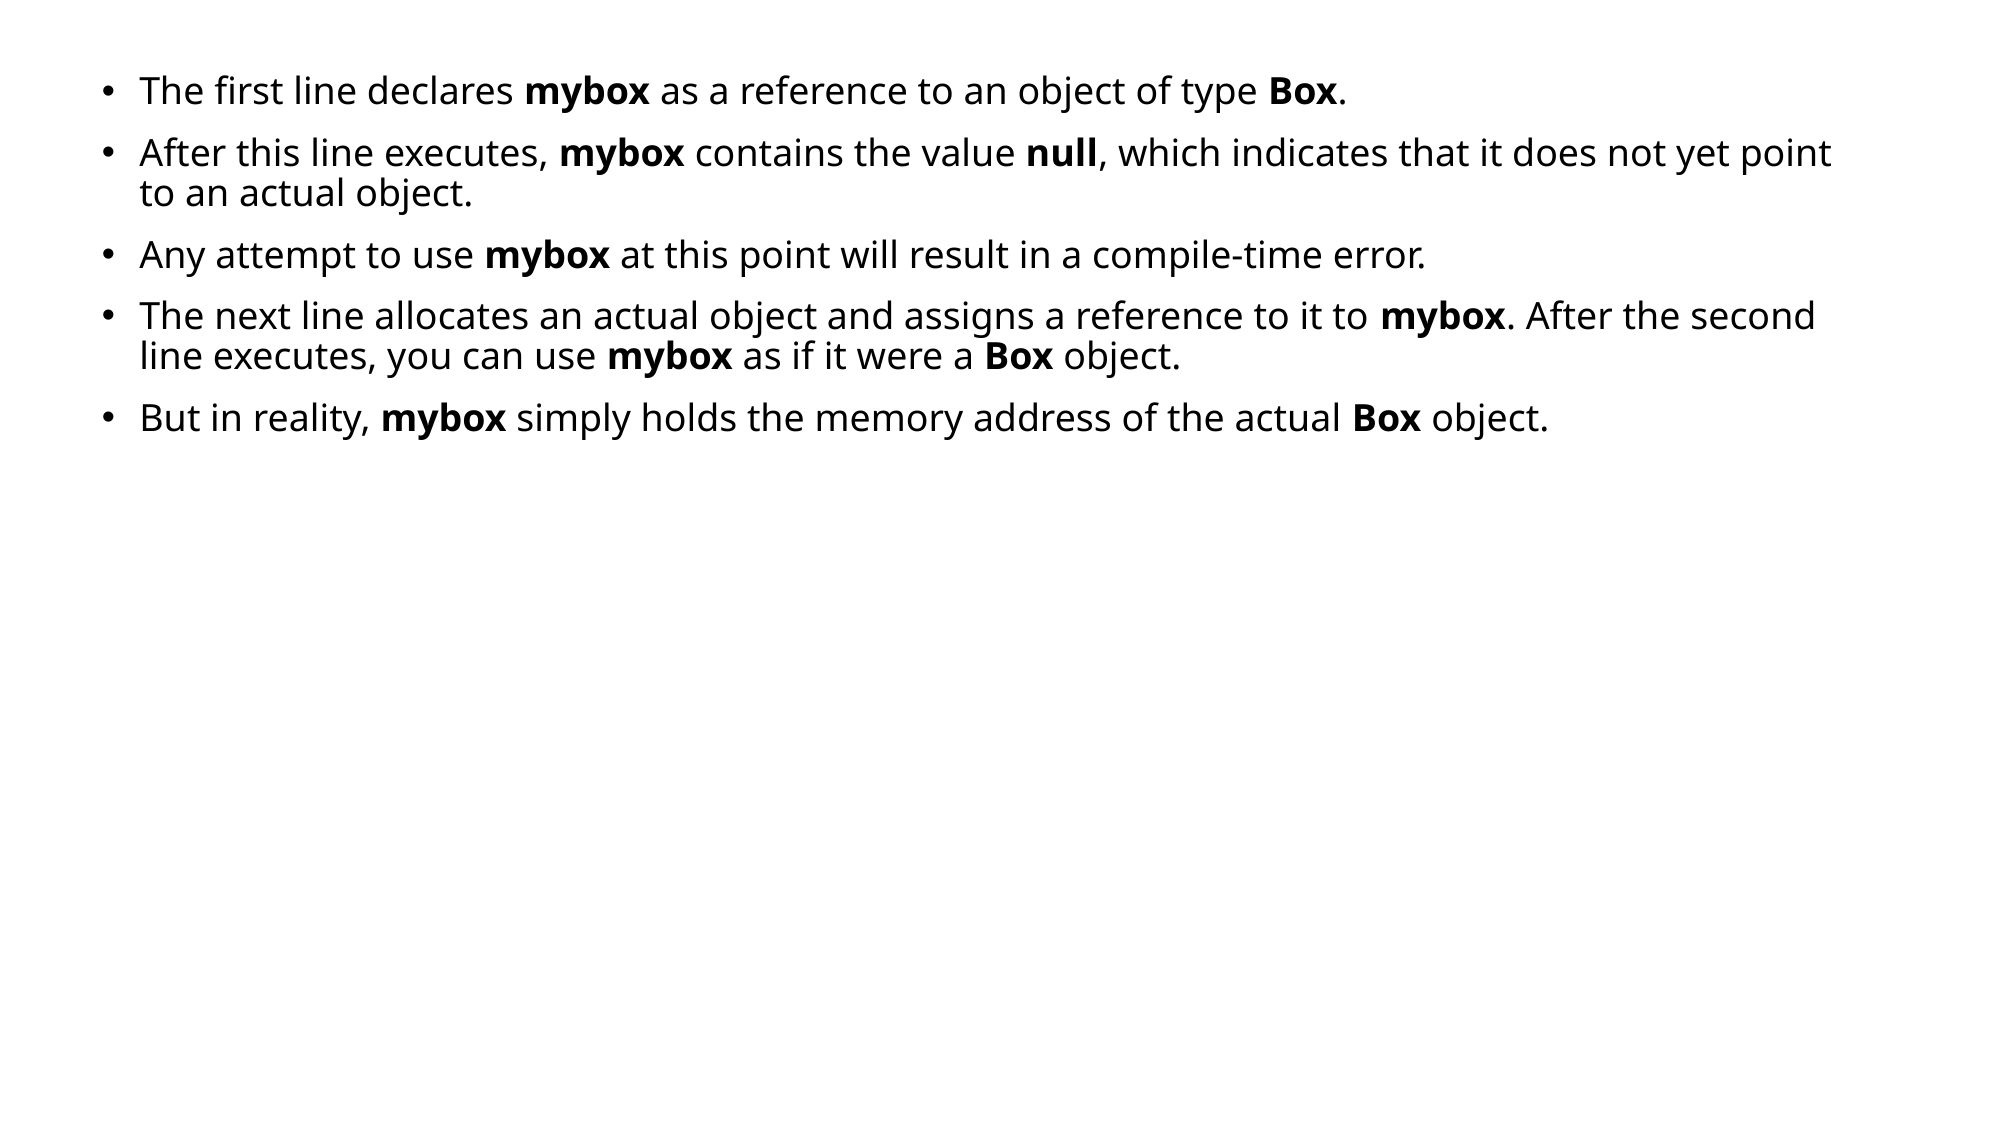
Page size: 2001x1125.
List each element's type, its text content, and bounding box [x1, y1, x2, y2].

list The first line declares mybox as a reference to an object of type Box. After this line executes, mybox contains the value null, which indicates that it does not yet point to an actual object. Any attempt to use mybox at this point will result in a compile-time error. The next line allocates an actual object and assigns a reference to it to mybox. After the second line executes, you can use mybox as if it were a Box object. But in reality, mybox simply holds the memory address of the actual Box object. [86, 65, 1863, 1014]
